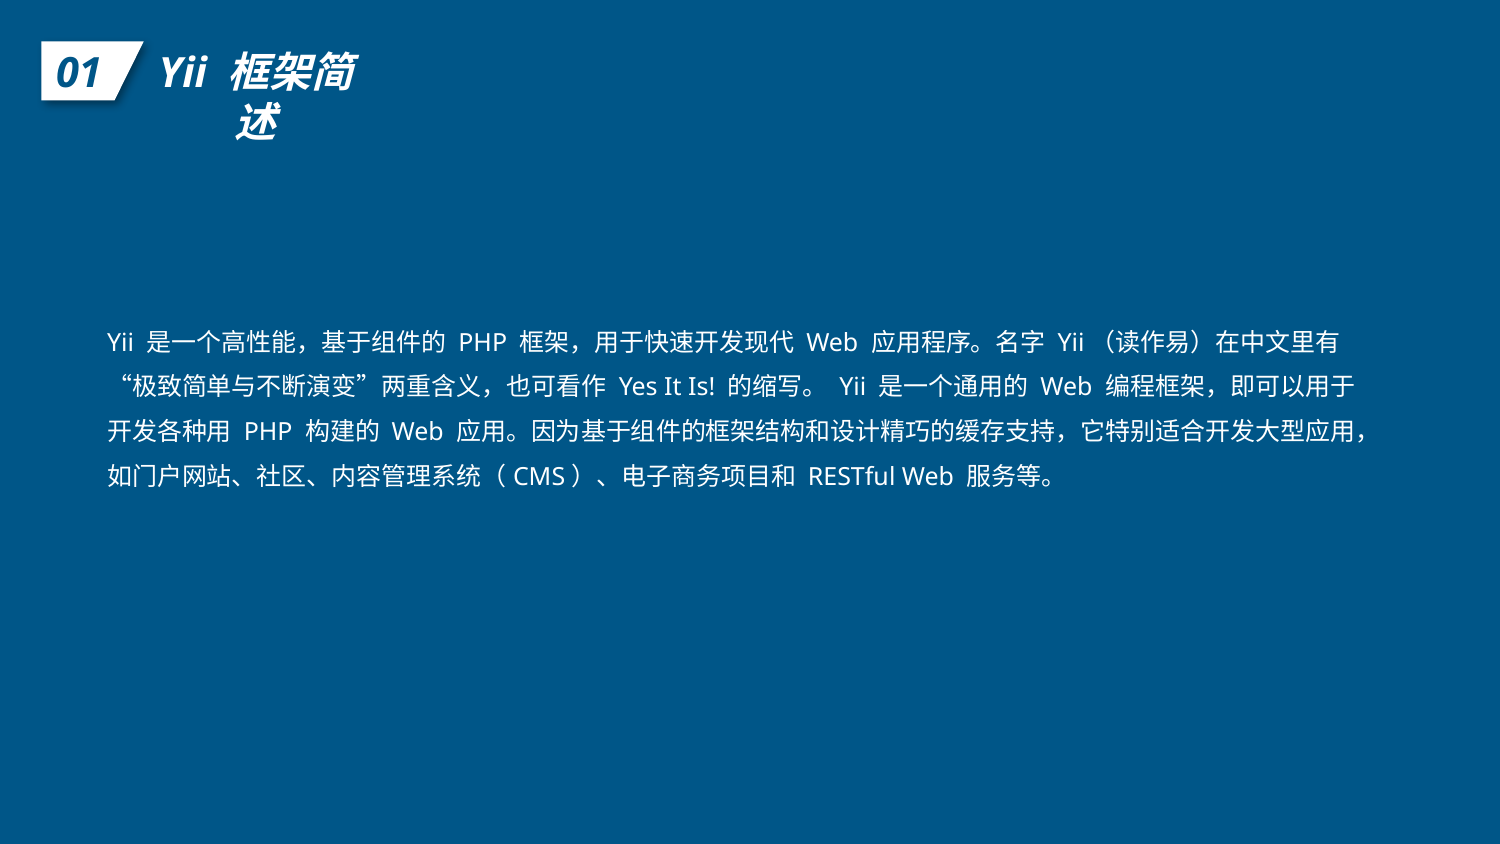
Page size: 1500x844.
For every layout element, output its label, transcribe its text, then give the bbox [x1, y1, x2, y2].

text_box Yii 是一个高性能，基于组件的 PHP 框架，用于快速开发现代 Web 应用程序。名字 Yii（读作易）在中文里有“极致简单与不断演变”两重含义，也可看作 Yes It Is! 的缩写。 Yii 是一个通用的 Web 编程框架，即可以用于开发各种用 PHP 构建的 Web 应用。因为基于组件的框架结构和设计精巧的缓存支持，它特别适合开发大型应用，如门户网站、社区、内容管理系统（CMS）、电子商务项目和 RESTful Web 服务等。 [92, 303, 1380, 498]
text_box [41, 37, 385, 104]
